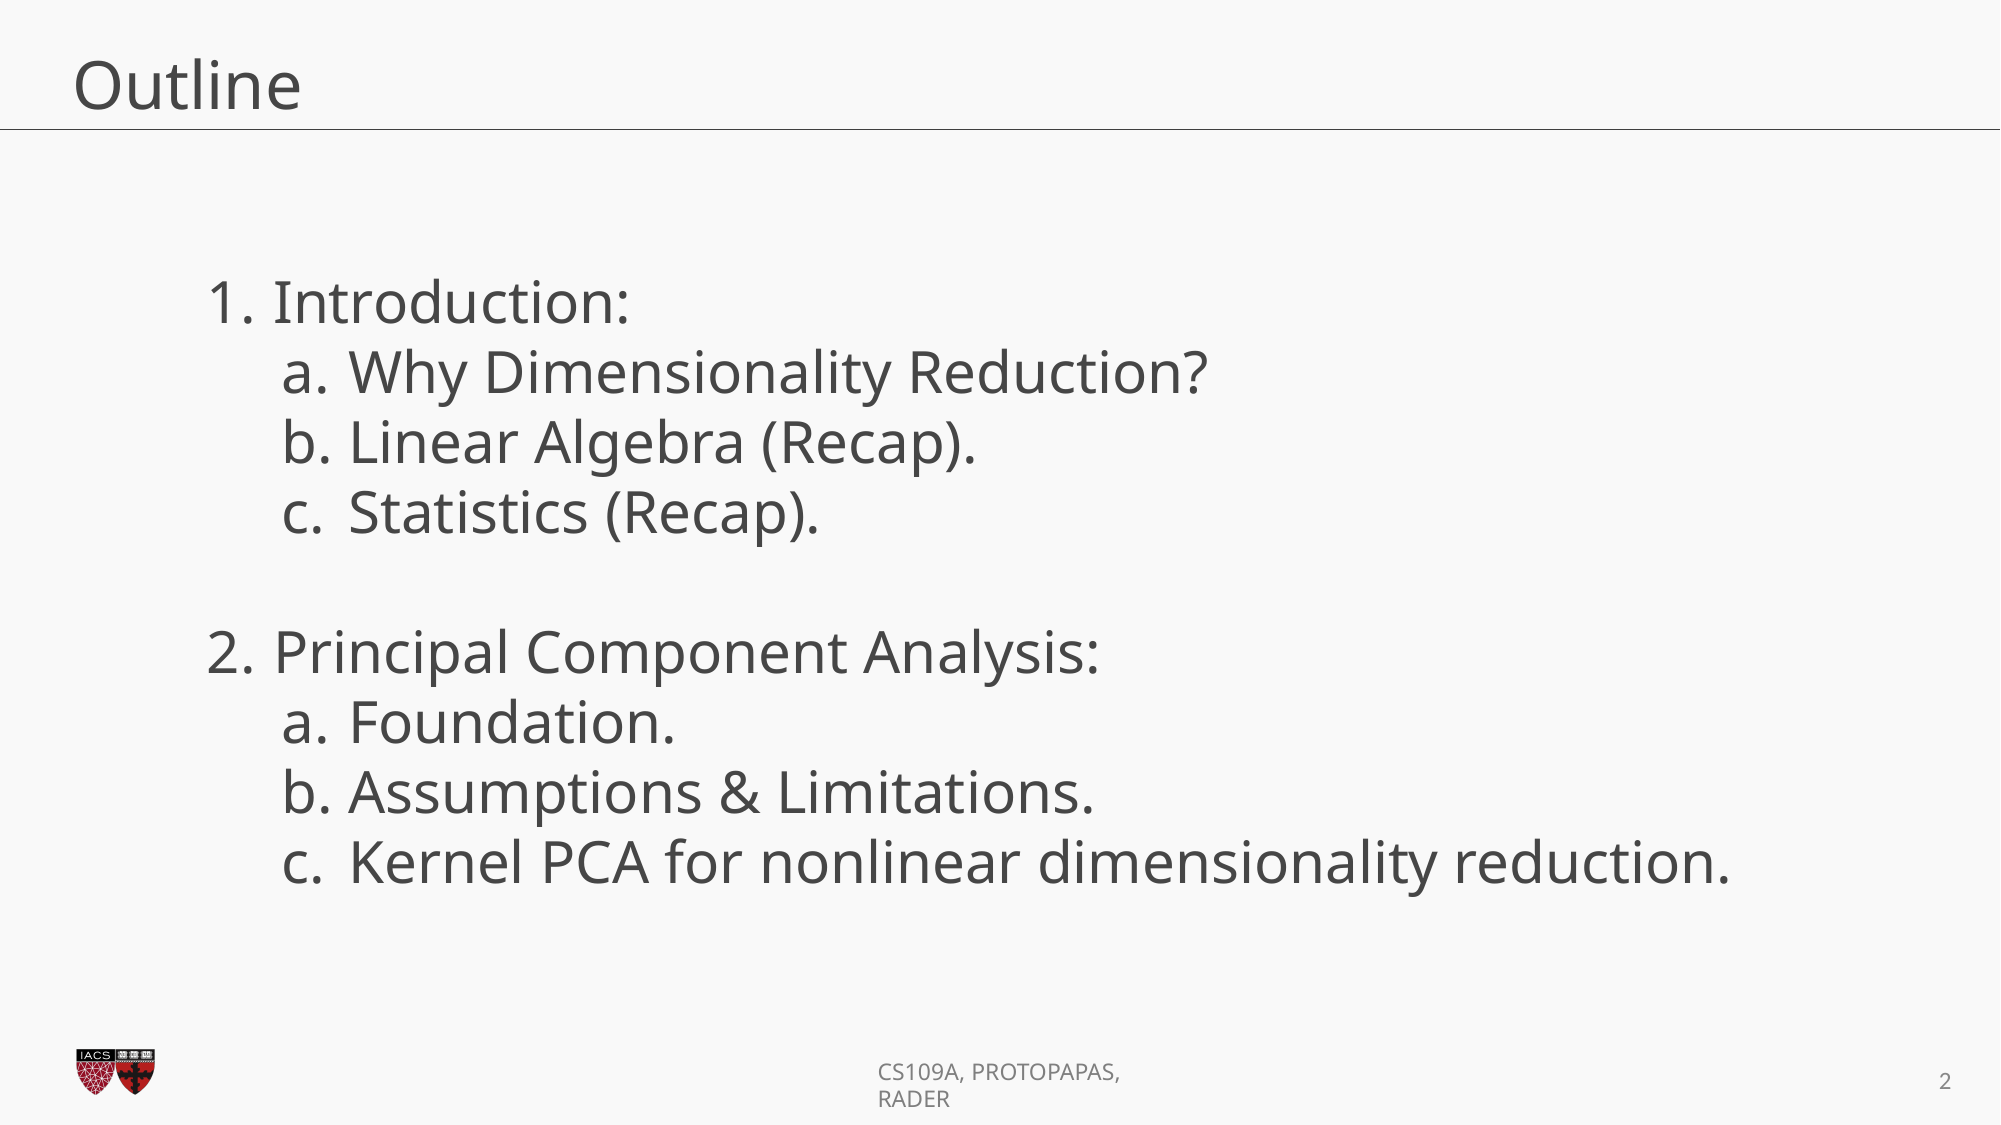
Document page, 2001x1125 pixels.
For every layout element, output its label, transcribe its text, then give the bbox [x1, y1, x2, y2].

list Introduction: Why Dimensionality Reduction? Linear Algebra (Recap). Statistics (Recap). Principal Component Analysis: Foundation. Assumptions & Limitations. Kernel PCA for nonlinear dimensionality reduction. [183, 257, 1928, 888]
slide_number ‹#› [1500, 1050, 1967, 1110]
picture [75, 1049, 155, 1095]
title Outline [57, 35, 1943, 162]
